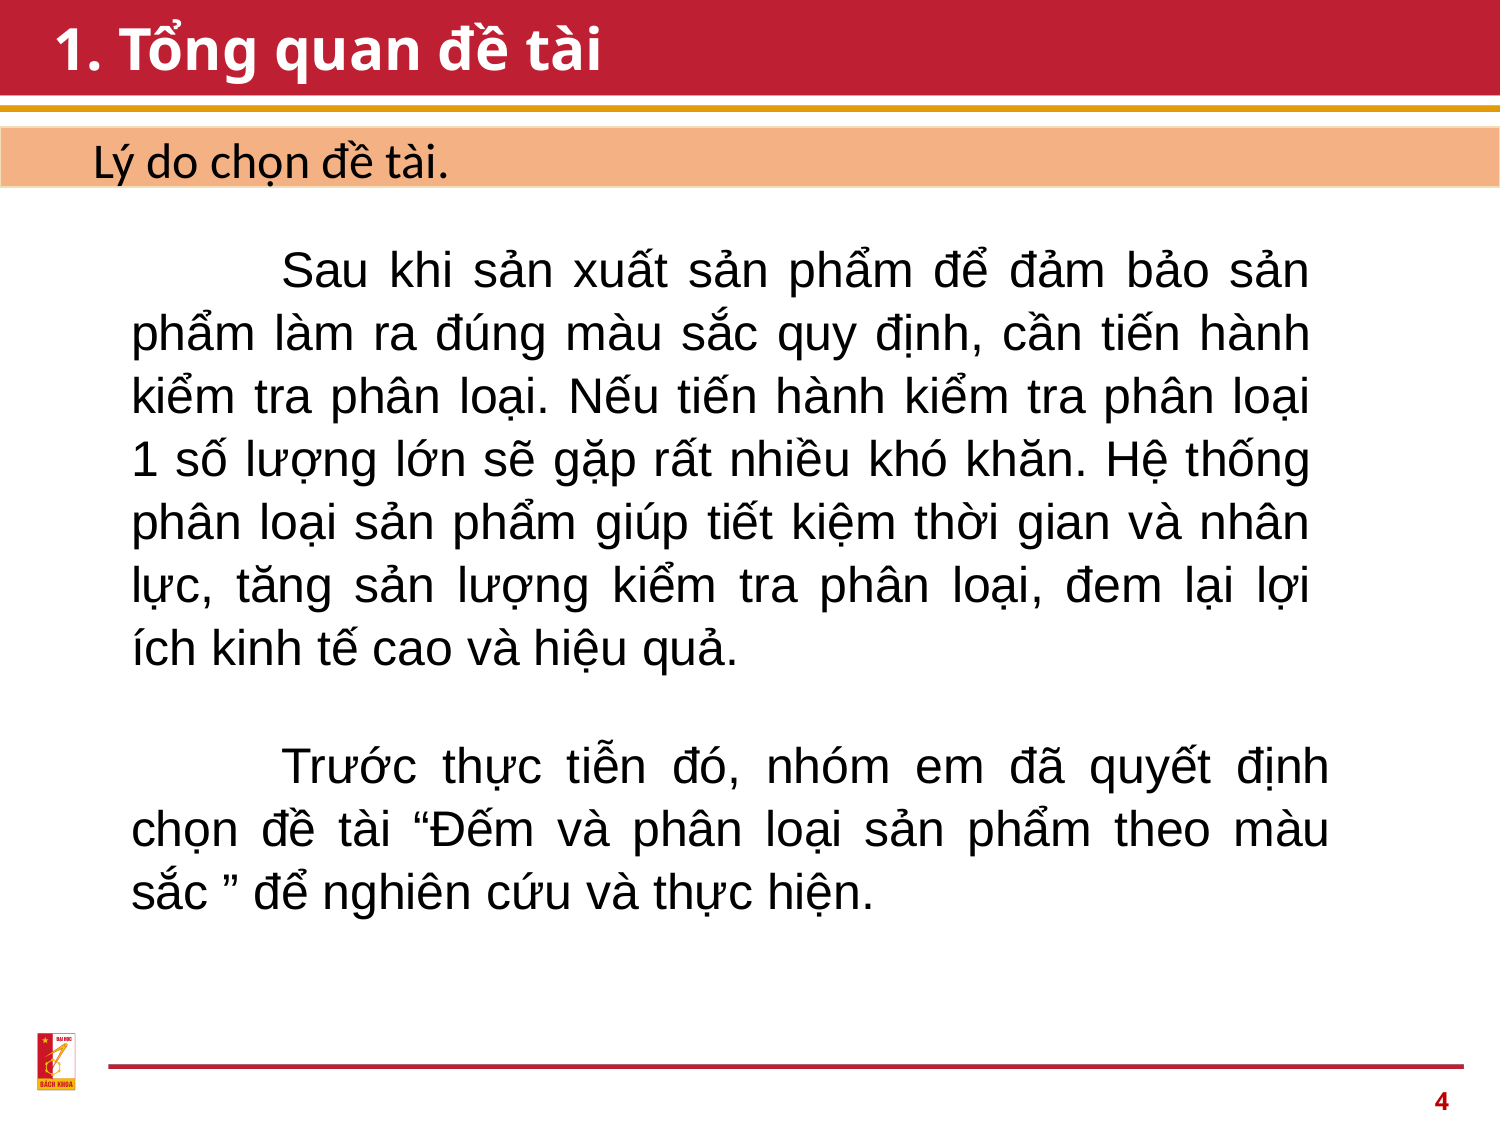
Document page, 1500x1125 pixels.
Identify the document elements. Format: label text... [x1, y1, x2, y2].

picture [0, 188, 1500, 1125]
text_box [1127, 126, 1500, 188]
title 1. Tổng quan đề tài [38, 12, 1462, 87]
slide_number 4 [1126, 1078, 1464, 1125]
picture [0, 0, 1500, 126]
text_box Trước thực tiễn đó, nhóm em đã quyết định chọn đề tài “Đếm và phân loại sản phẩm theo màu sắc ” để nghiên cứu và thực hiện. [116, 723, 1346, 927]
text_box [0, 126, 67, 188]
text_box Lý do chọn đề tài. [67, 121, 1127, 197]
text_box Sau khi sản xuất sản phẩm để đảm bảo sản phẩm làm ra đúng màu sắc quy định, cần tiến hành kiểm tra phân loại. Nếu tiến hành kiểm tra phân loại 1 số lượng lớn sẽ gặp rất nhiều khó khăn. Hệ thống phân loại sản phẩm giúp tiết kiệm thời gian và nhân lực, tăng sản lượng kiểm tra phân loại, đem lại lợi ích kinh tế cao và hiệu quả. [116, 227, 1326, 683]
